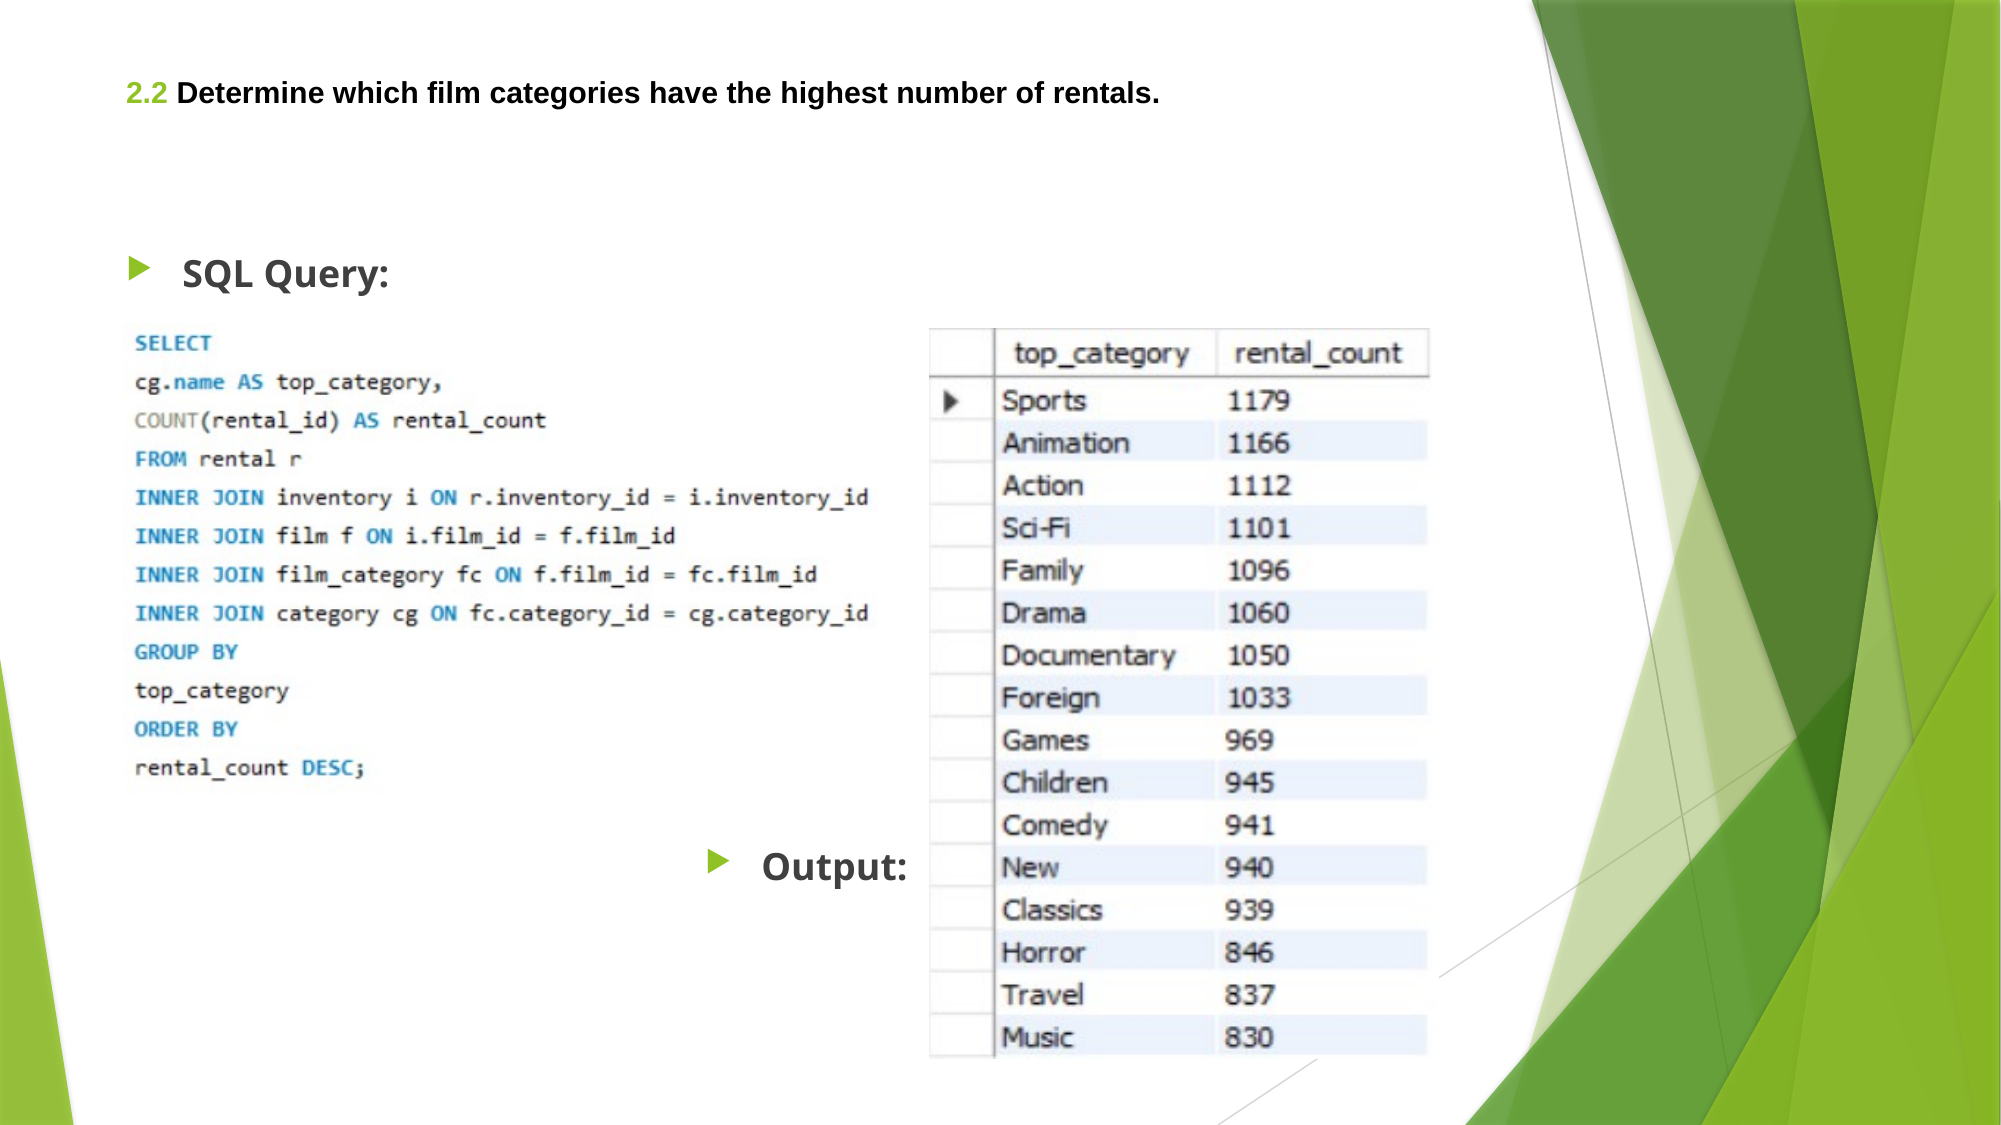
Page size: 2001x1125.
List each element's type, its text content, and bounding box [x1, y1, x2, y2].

list SQL Query: Output: [111, 242, 1522, 1095]
picture [928, 328, 1439, 1060]
title 2.2 Determine which film categories have the highest number of rentals. [111, 65, 1522, 178]
picture [123, 322, 890, 825]
